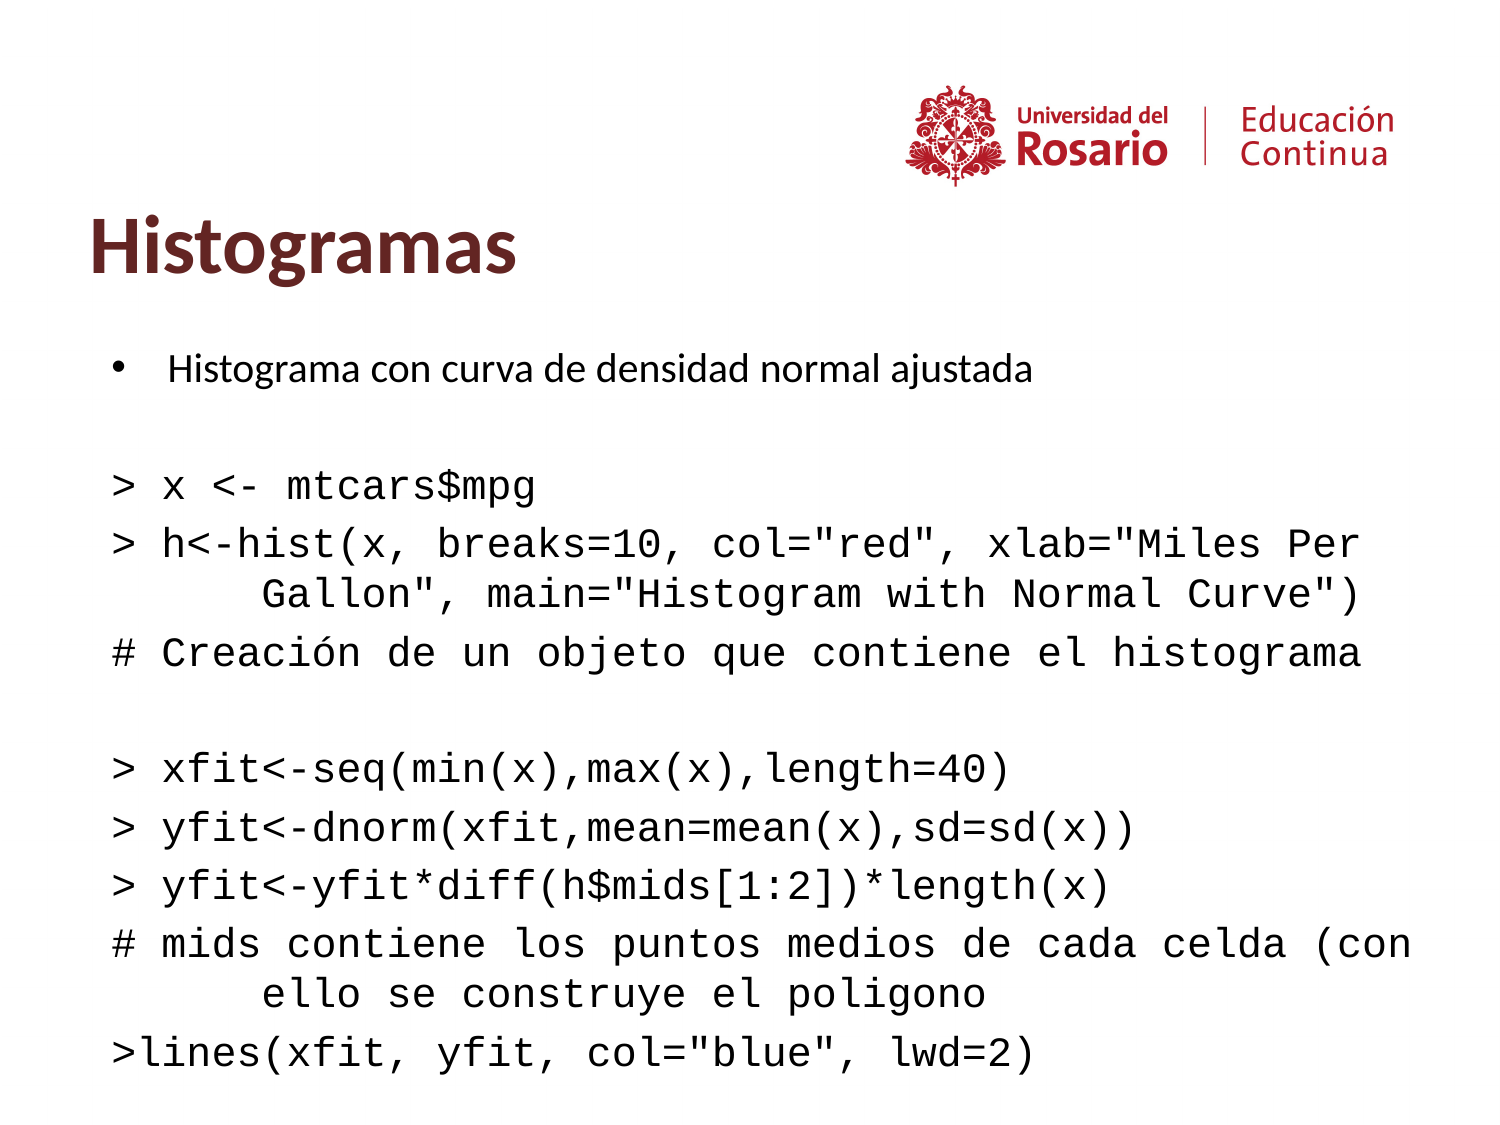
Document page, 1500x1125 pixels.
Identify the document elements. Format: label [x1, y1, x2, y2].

list [1, 8, 1500, 1125]
